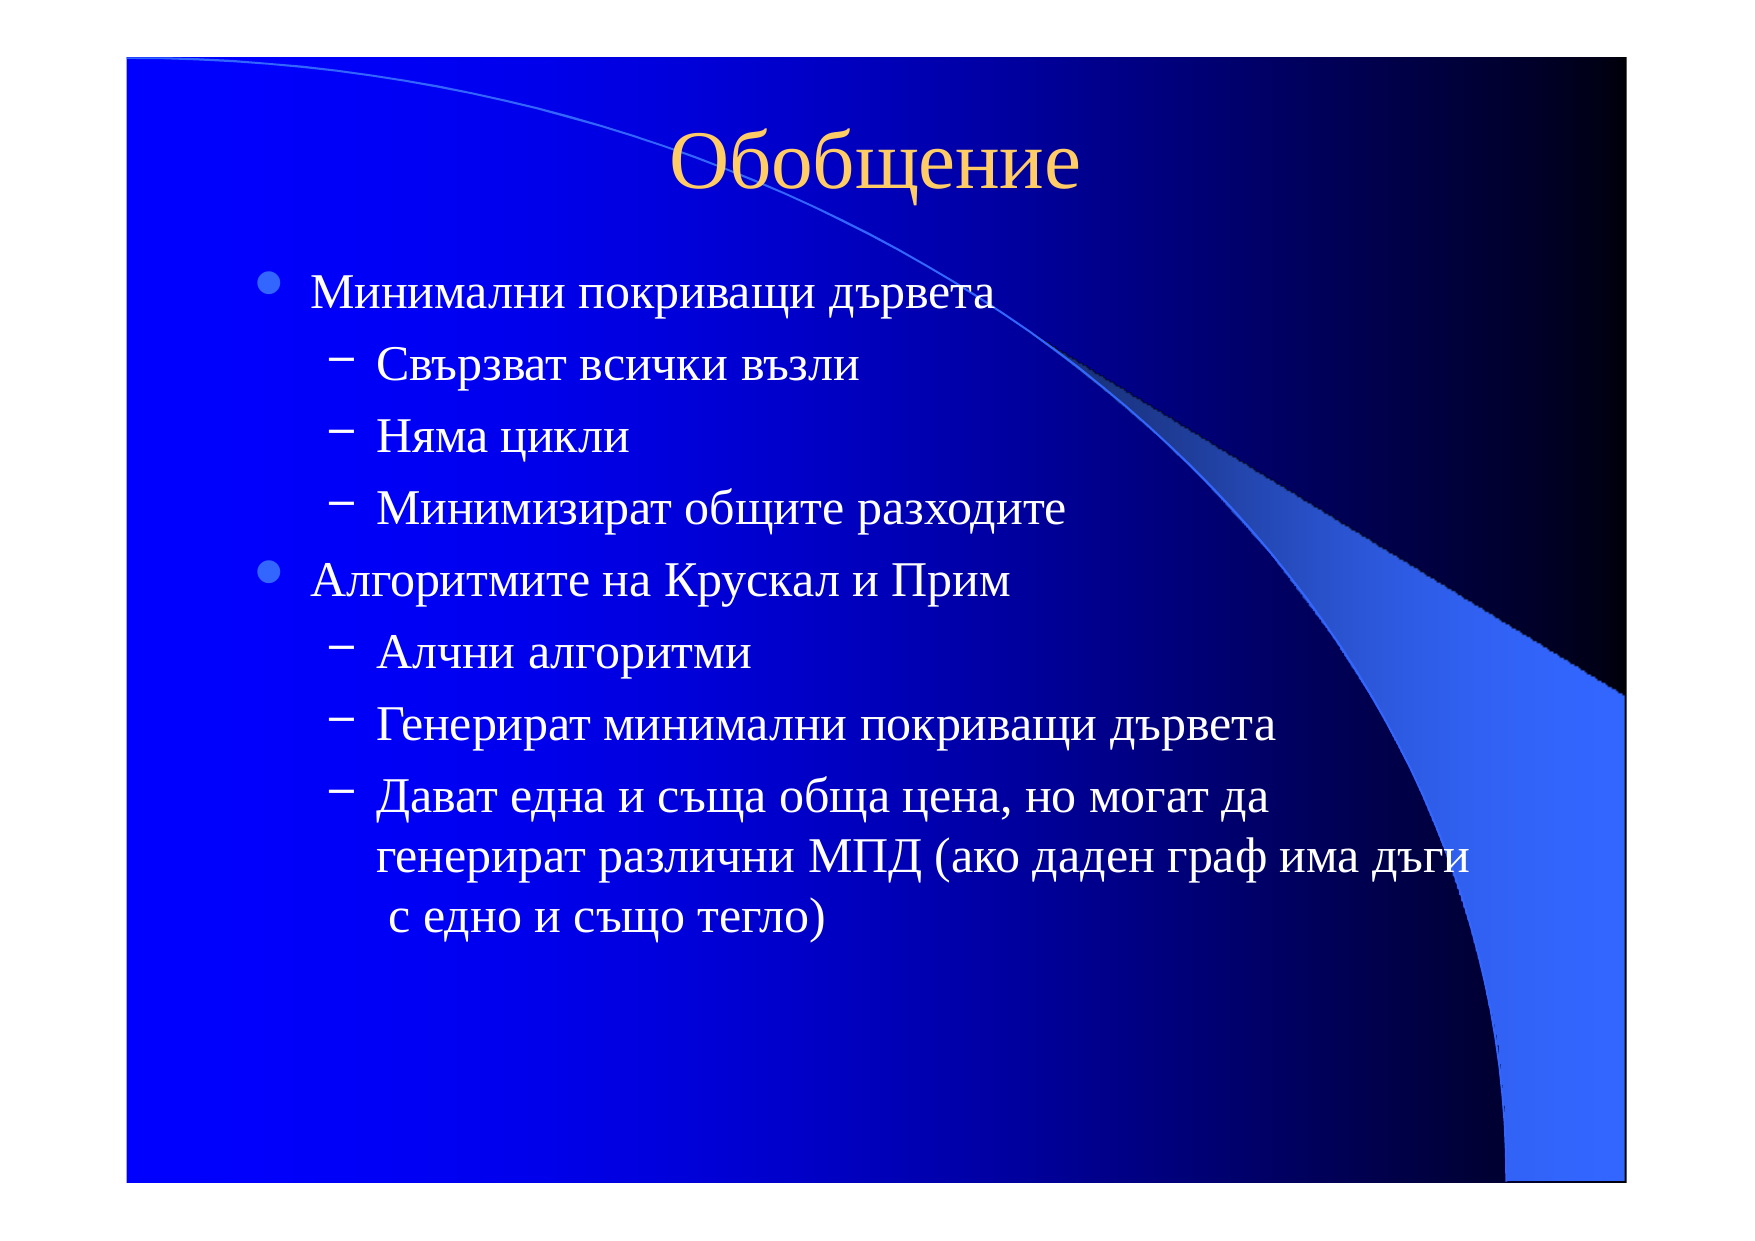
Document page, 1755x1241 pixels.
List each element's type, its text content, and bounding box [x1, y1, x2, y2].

text_box [1474, 943, 1508, 1182]
picture [126, 57, 1627, 1183]
text_box [126, 57, 667, 149]
text_box Минимални покриващи дървета Свързват всички възли Няма цикли Минимизират общите разходите Алгоритмите на Крускал и Прим Алчни алгоритми Генерират минимални покриващи дървета Дават една и съща обща цена, но могат да генерират различни МПД (ако даден граф има дъги с едно и също тегло) [252, 244, 1481, 943]
title Обобщение [667, 103, 1086, 244]
